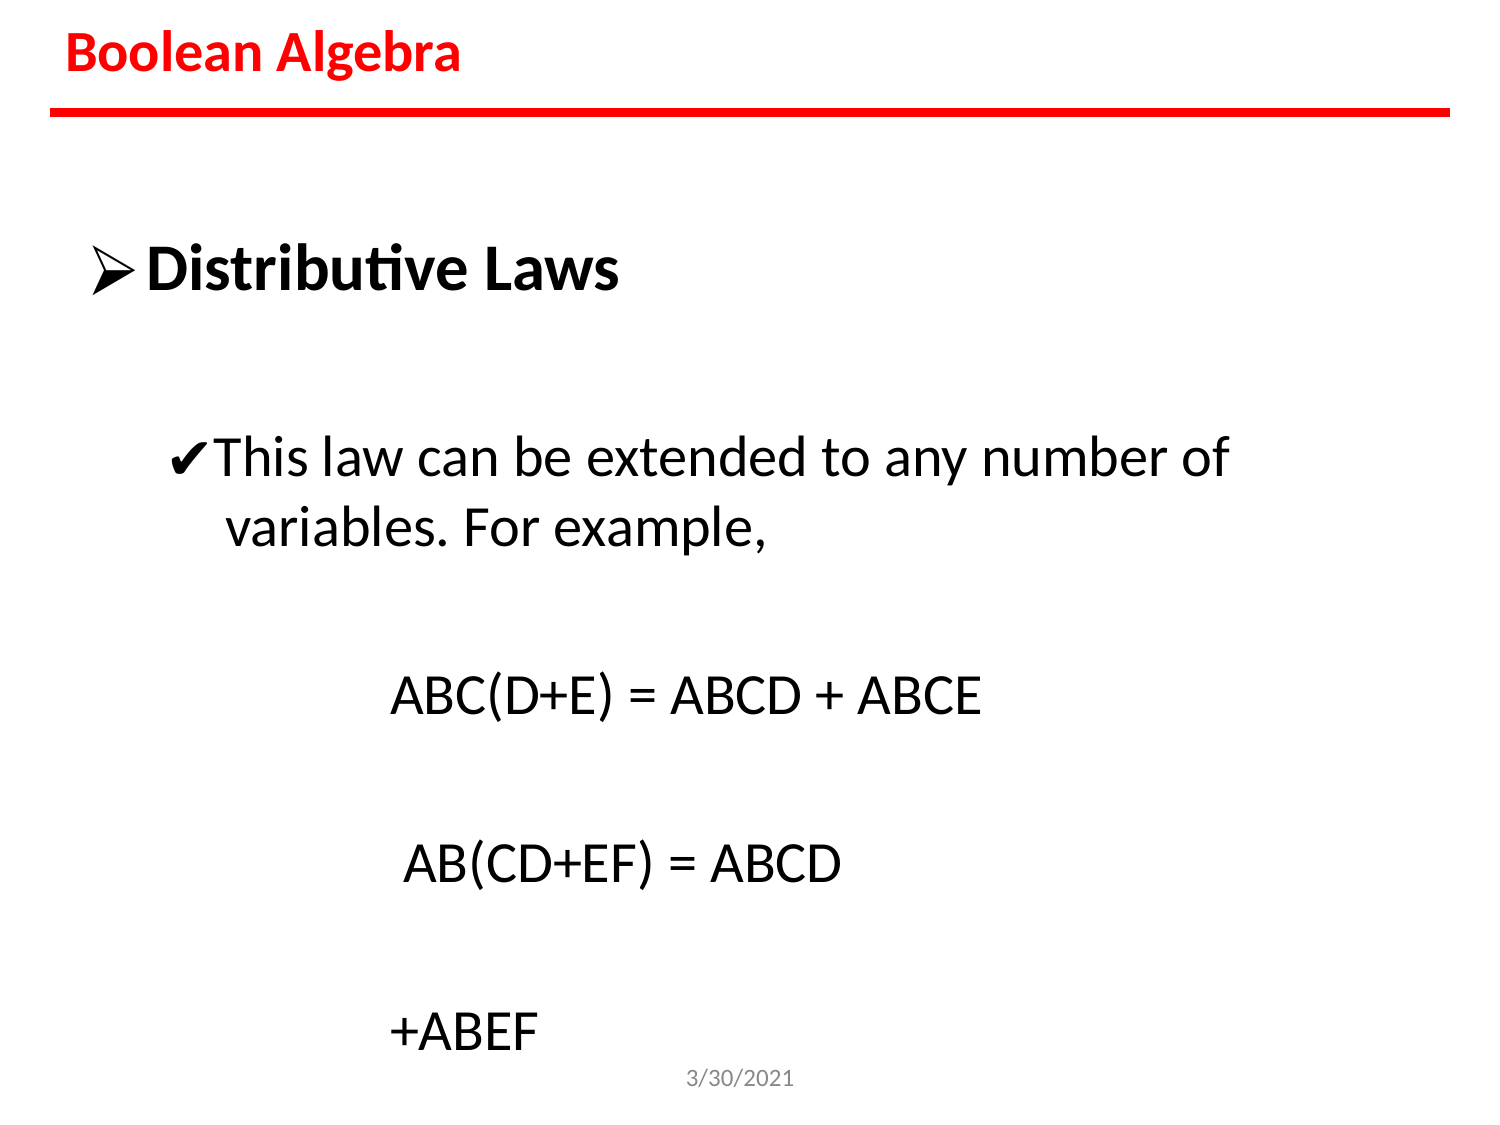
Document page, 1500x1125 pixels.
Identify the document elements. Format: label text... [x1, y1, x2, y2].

text_box Distributive Laws This law can be extended to any number of variables. For example, ABC(D+E) = ABCD + ABCE AB(CD+EF) = ABCD +ABEF [87, 221, 1234, 1063]
title Boolean Algebra [62, 11, 467, 202]
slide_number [683, 1060, 817, 1125]
